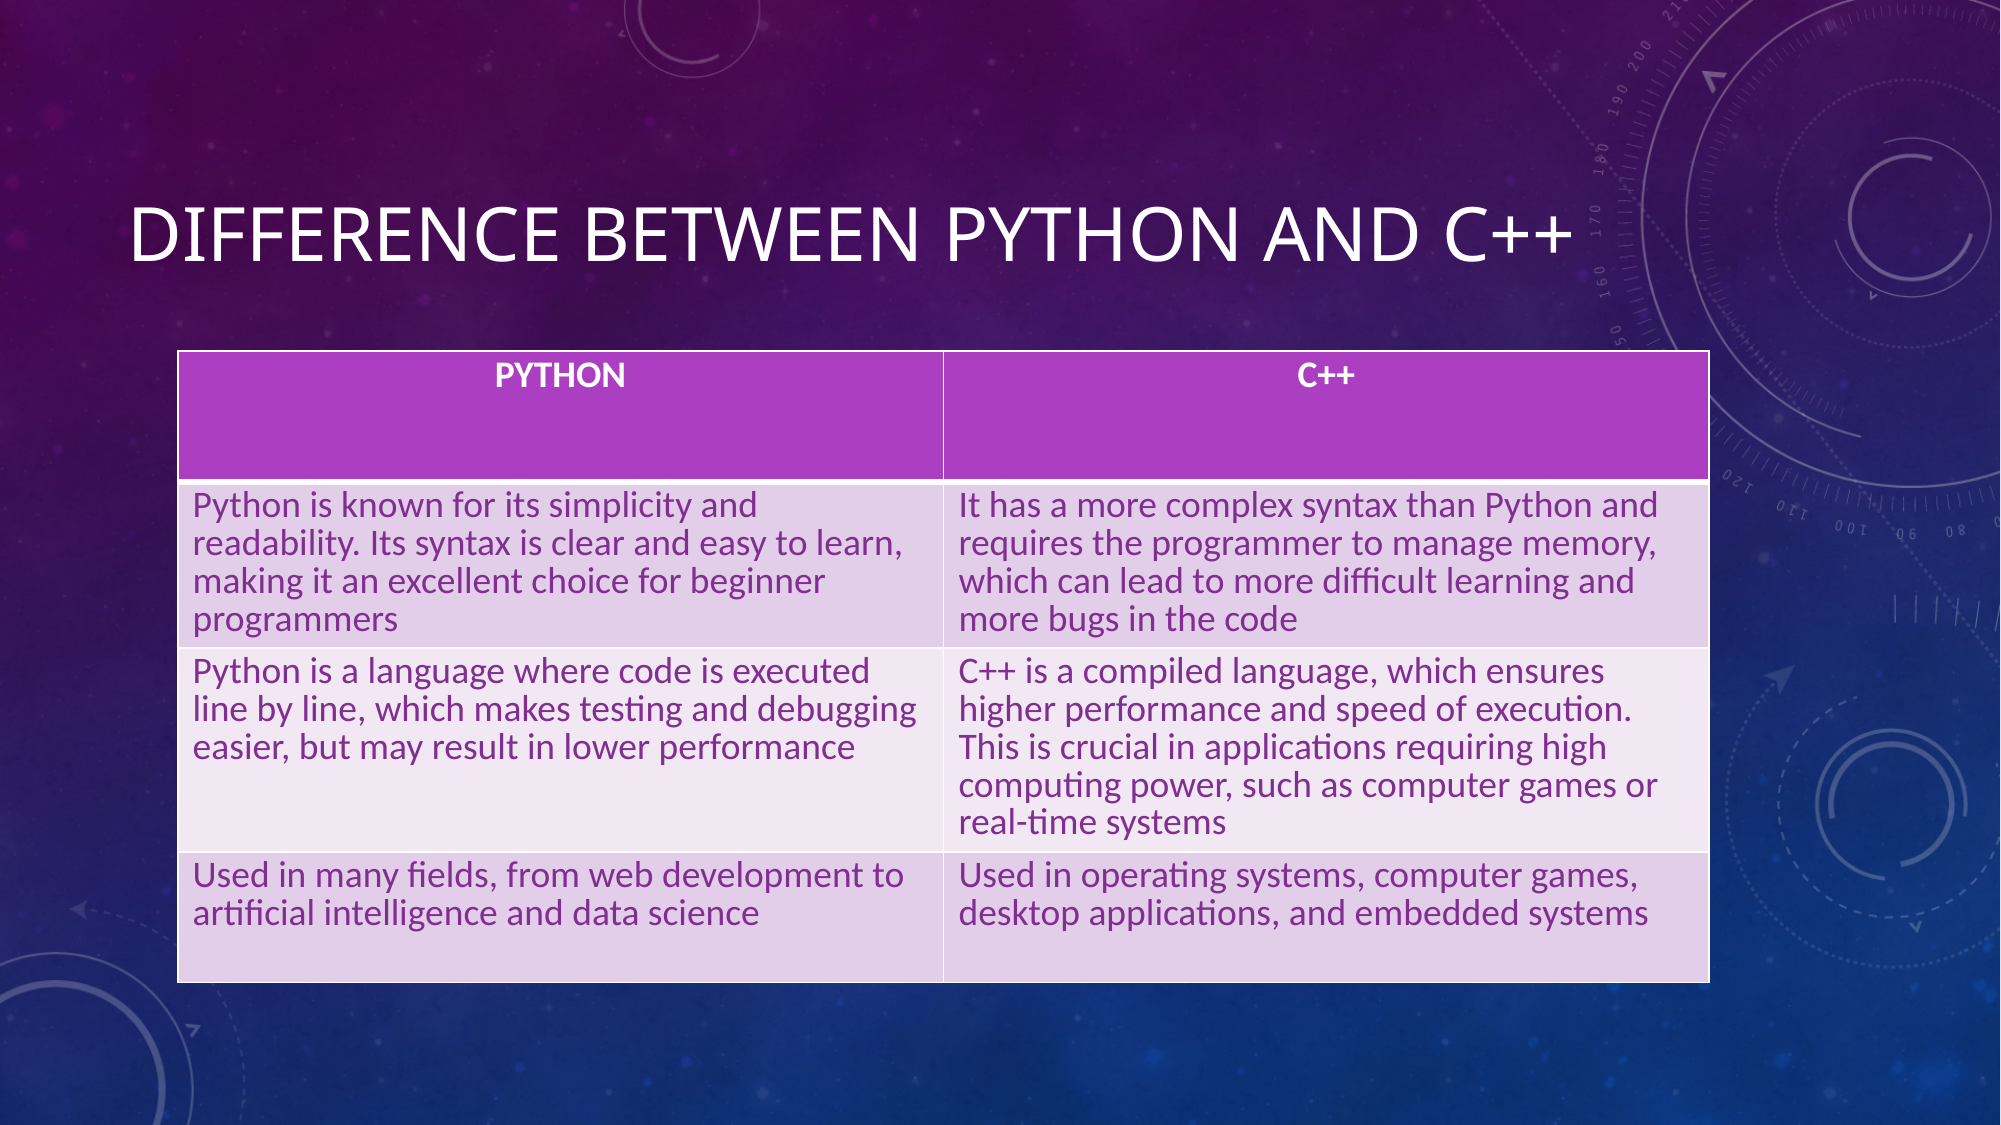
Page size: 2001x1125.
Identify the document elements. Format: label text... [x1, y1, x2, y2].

table_cell Used in many fields, from web development to artificial intelligence and data science [179, 853, 943, 982]
table_header C++ [944, 352, 1708, 479]
table_cell Python is known for its simplicity and readability. Its syntax is clear and easy to learn, making it an excellent choice for beginner programmers [179, 485, 943, 647]
table_cell Used in operating systems, computer games, desktop applications, and embedded systems [944, 853, 1708, 982]
table_cell It has a more complex syntax than Python and requires the programmer to manage memory, which can lead to more difficult learning and more bugs in the code [944, 485, 1708, 647]
table_cell C++ is a compiled language, which ensures higher performance and speed of execution. This is crucial in applications requiring high computing power, such as computer games or real-time systems [944, 649, 1708, 851]
picture [0, 0, 2001, 1125]
table_cell Python is a language where code is executed line by line, which makes testing and debugging easier, but may result in lower performance [179, 649, 943, 851]
title Difference between python and C++ [112, 112, 1775, 352]
table_header PYTHON [179, 352, 943, 479]
